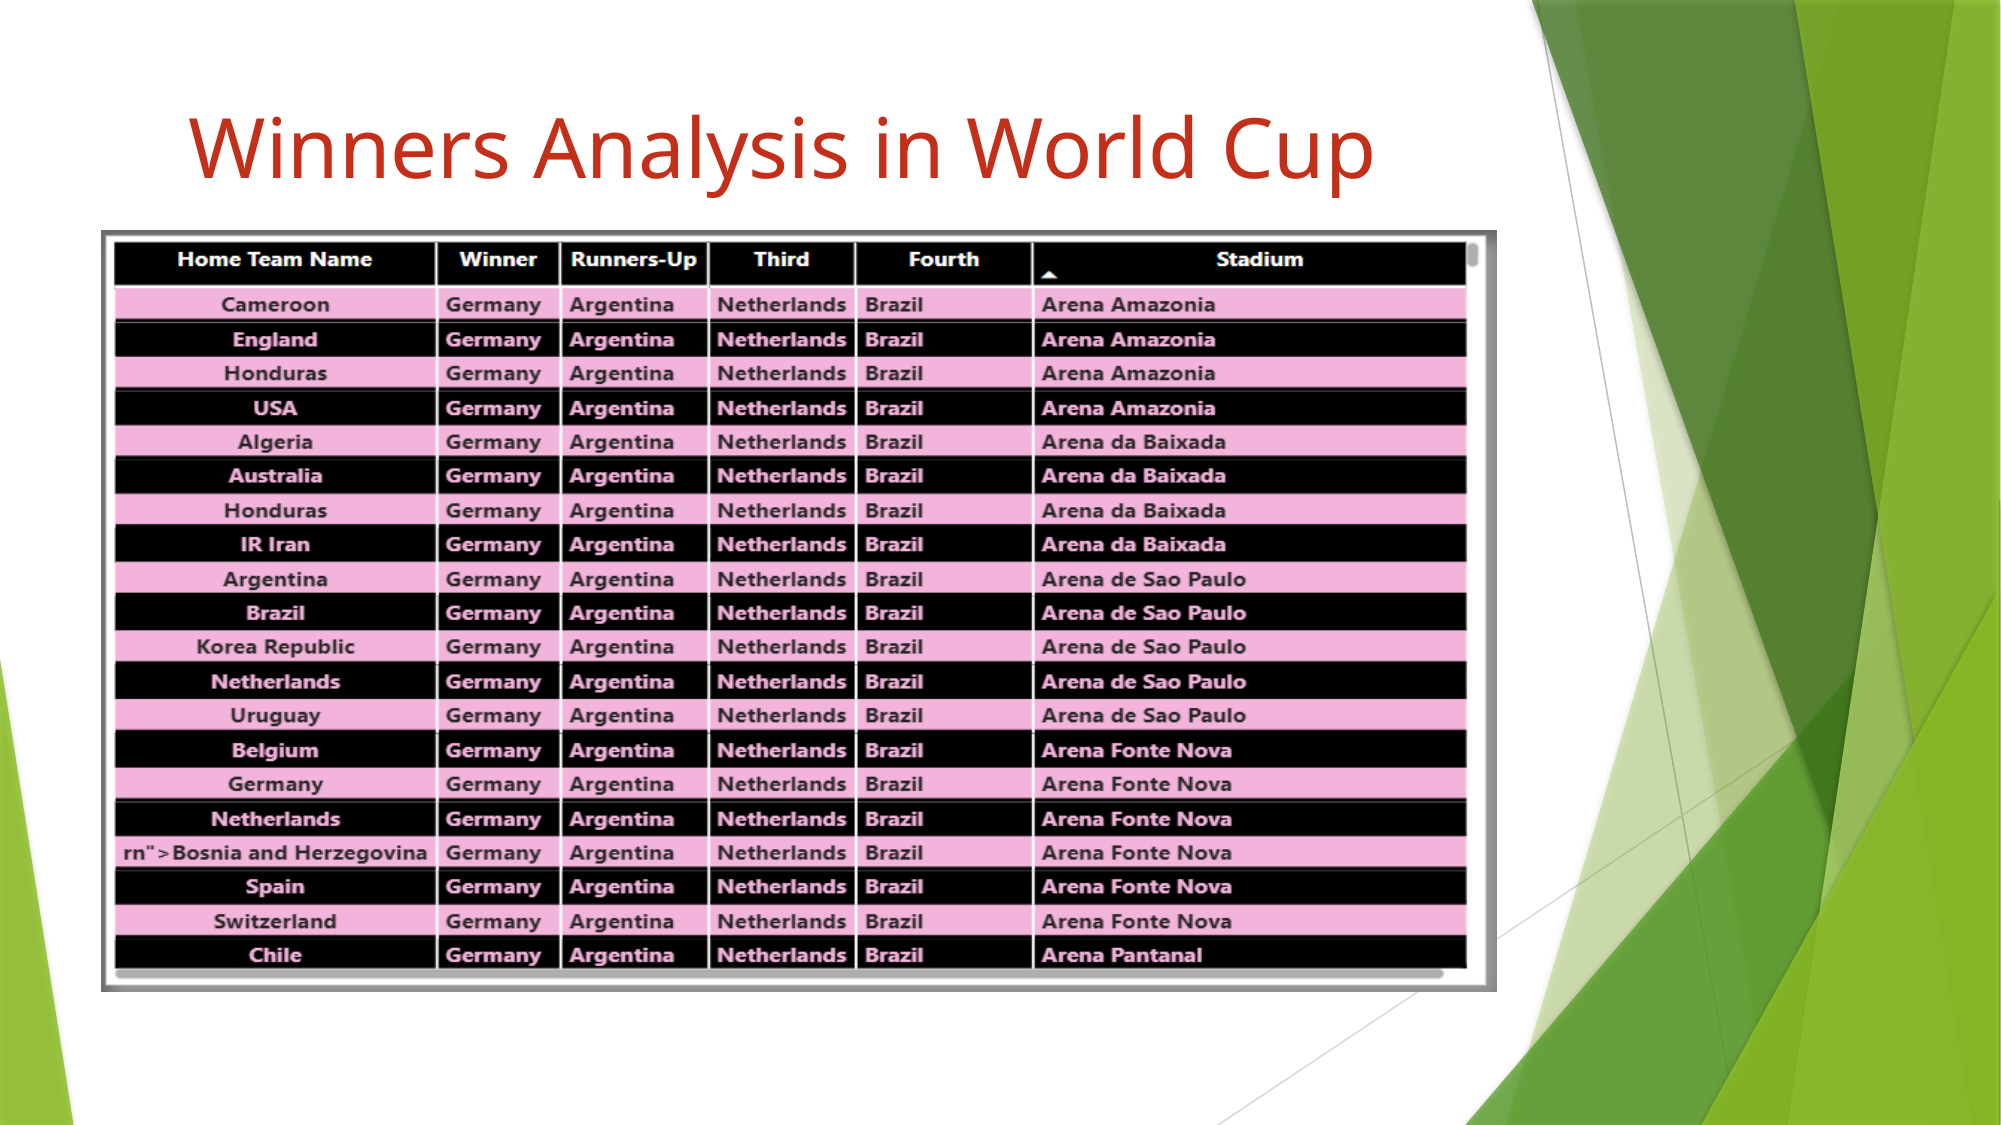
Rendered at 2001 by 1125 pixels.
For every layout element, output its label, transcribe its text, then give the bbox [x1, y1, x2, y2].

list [100, 230, 1498, 992]
title Winners Analysis in World Cup [45, 87, 1522, 275]
